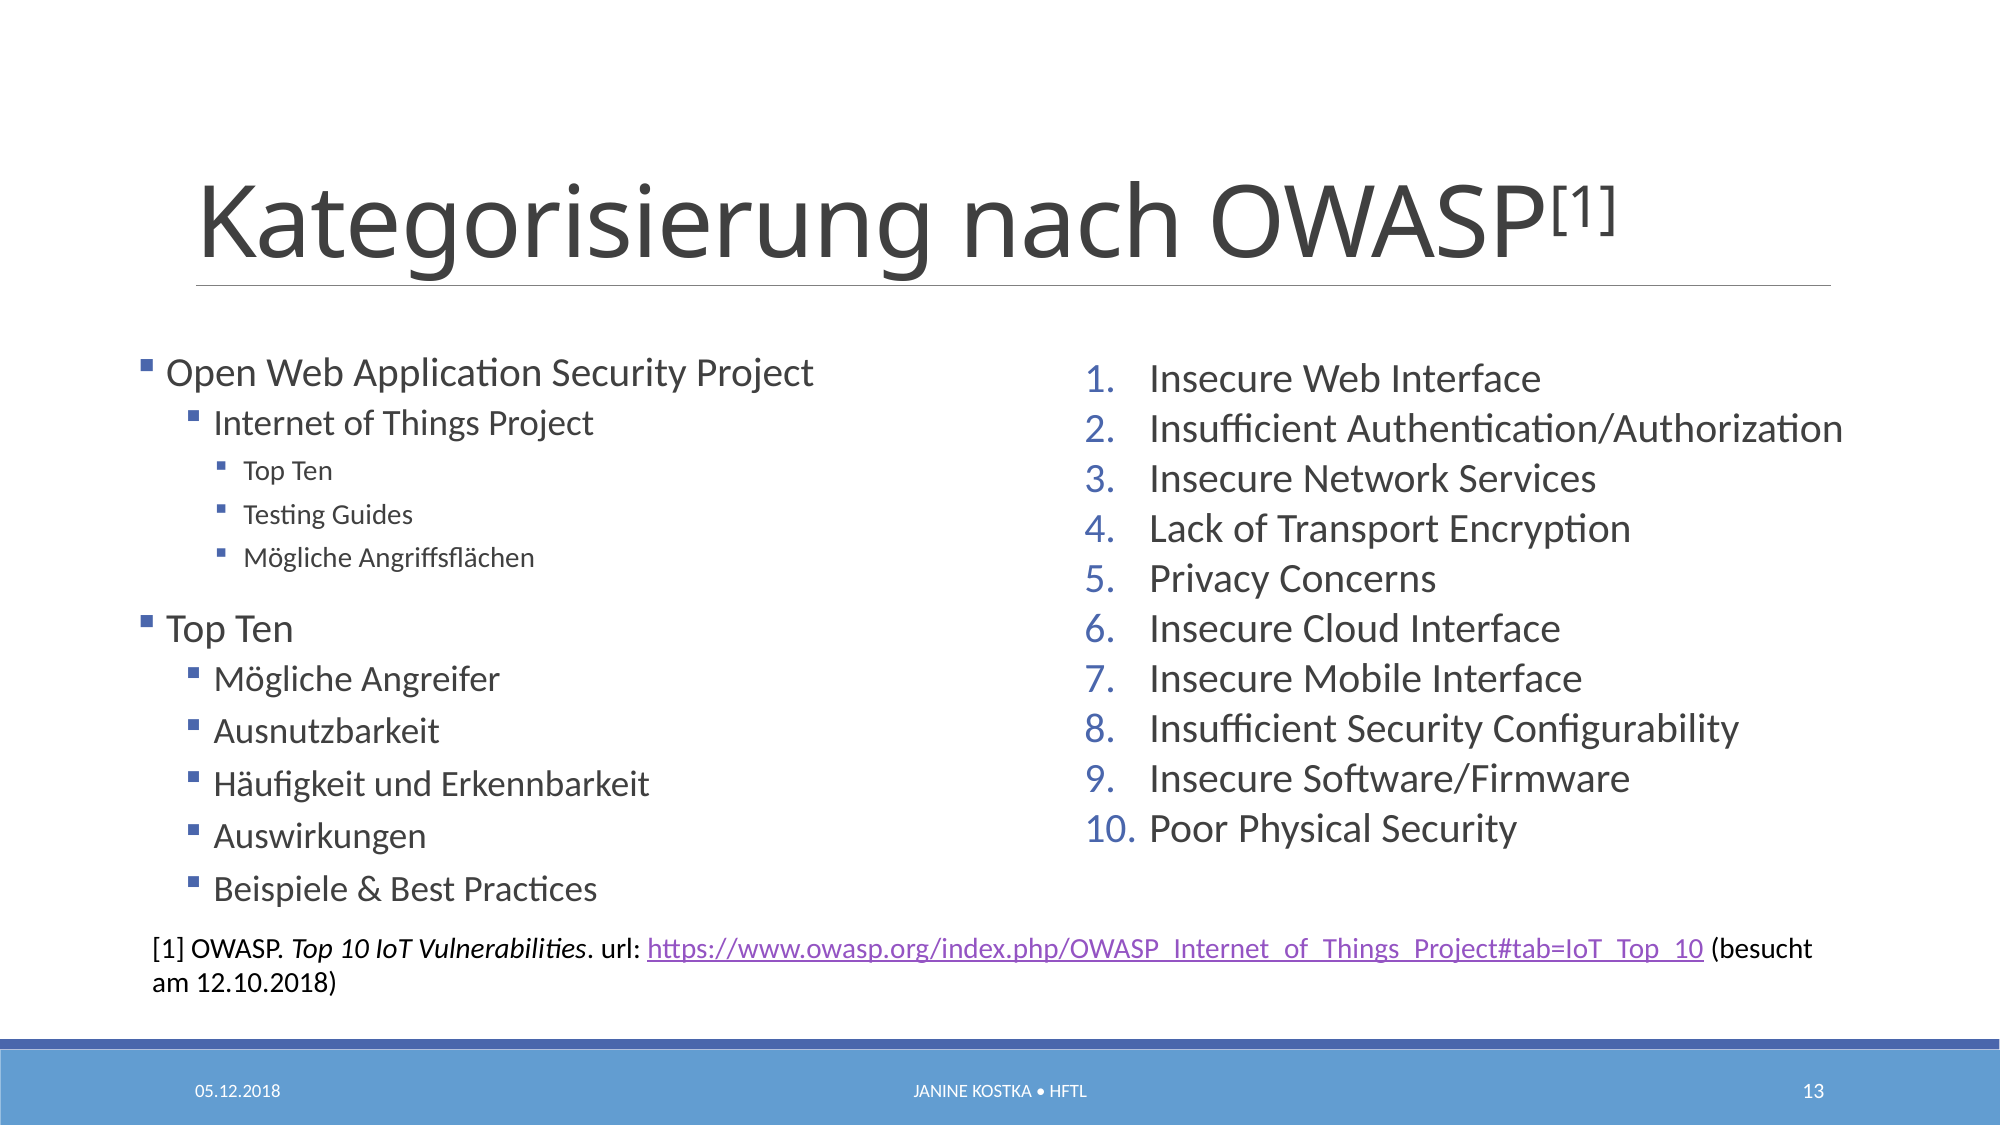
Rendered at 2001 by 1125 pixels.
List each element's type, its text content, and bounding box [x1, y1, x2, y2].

text_box [1] OWASP. Top 10 IoT Vulnerabilities. url: https://www.owasp.org/index.php/OWASP_Internet_of_Things_Project#tab=IoT_Top_10 (besucht am 12.10.2018) [137, 921, 1863, 1077]
list Open Web Application Security Project Internet of Things Project Top Ten Testing Guides Mögliche Angriffsflächen Top Ten Mögliche Angreifer Ausnutzbarkeit Häufigkeit und Erkennbarkeit Auswirkungen Beispiele & Best Practices [137, 299, 894, 921]
slide_number 13 [1624, 1077, 1840, 1120]
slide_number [180, 1077, 586, 1120]
title Kategorisierung nach OWASP[1] [180, 47, 1830, 285]
footer Janine Kostka • HfTL [604, 1077, 1396, 1120]
text_box Insecure Web Interface Insufficient Authentication/Authorization Insecure Network Services Lack of Transport Encryption Privacy Concerns Insecure Cloud Interface Insecure Mobile Interface Insufficient Security Configurability Insecure Software/Firmware Poor Physical Security [1069, 343, 1863, 859]
